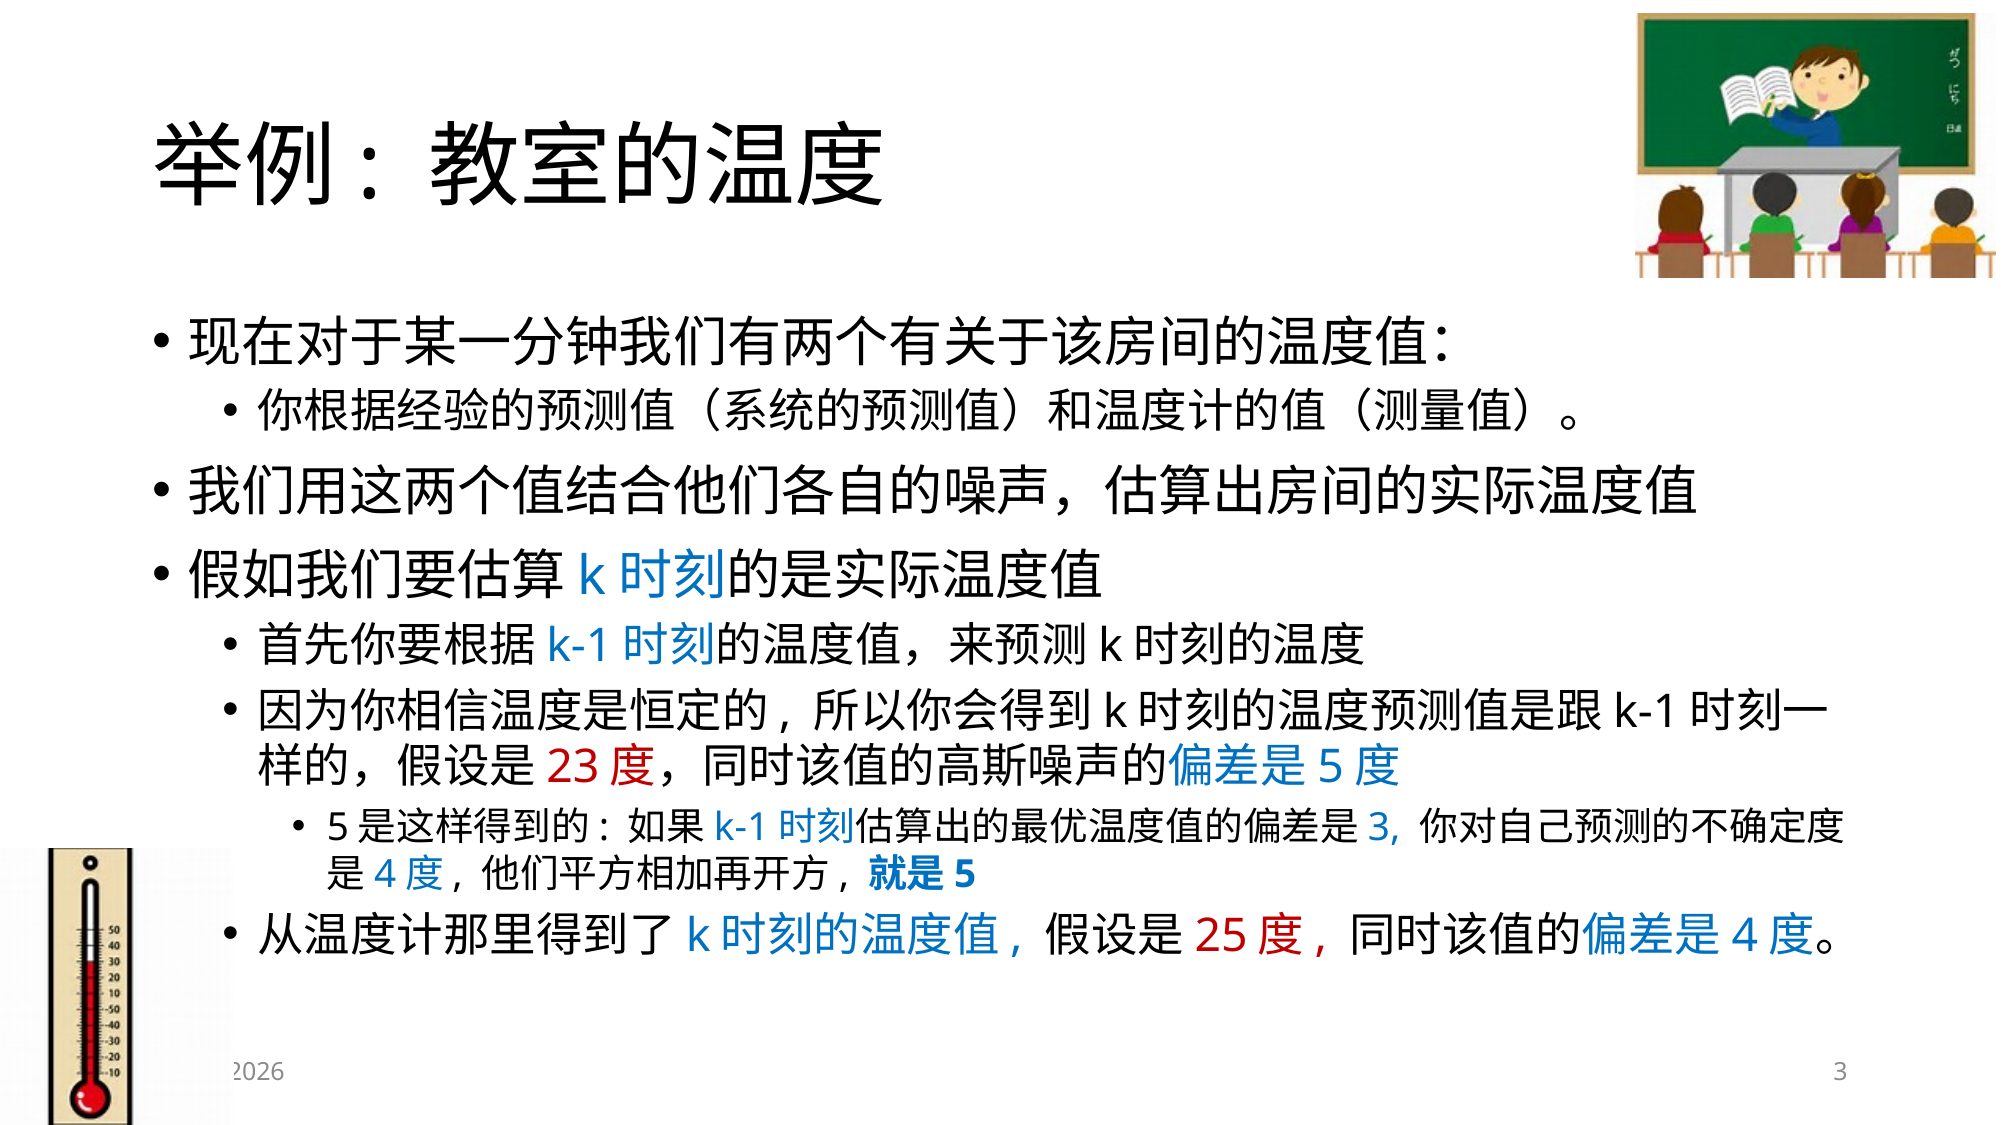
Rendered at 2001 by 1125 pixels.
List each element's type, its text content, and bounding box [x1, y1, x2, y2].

picture [1635, 13, 1996, 278]
list 现在对于某一分钟我们有两个有关于该房间的温度值： 你根据经验的预测值（系统的预测值）和温度计的值（测量值）。 我们用这两个值结合他们各自的噪声，估算出房间的实际温度值 假如我们要估算k时刻的是实际温度值 首先你要根据k-1时刻的温度值，来预测k时刻的温度 因为你相信温度是恒定的, 所以你会得到k时刻的温度预测值是跟k-1时刻一样的，假设是23度，同时该值的高斯噪声的偏差是5度 5是这样得到的: 如果k-1时刻估算出的最优温度值的偏差是3, 你对自己预测的不确定度是4度, 他们平方相加再开方, 就是5 从温度计那里得到了k时刻的温度值, 假设是25度, 同时该值的偏差是4度。 [137, 299, 1863, 1014]
picture [0, 848, 234, 1125]
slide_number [234, 1042, 588, 1103]
slide_number 3 [1412, 1042, 1863, 1103]
title 举例: 教室的温度 [137, 59, 1635, 278]
